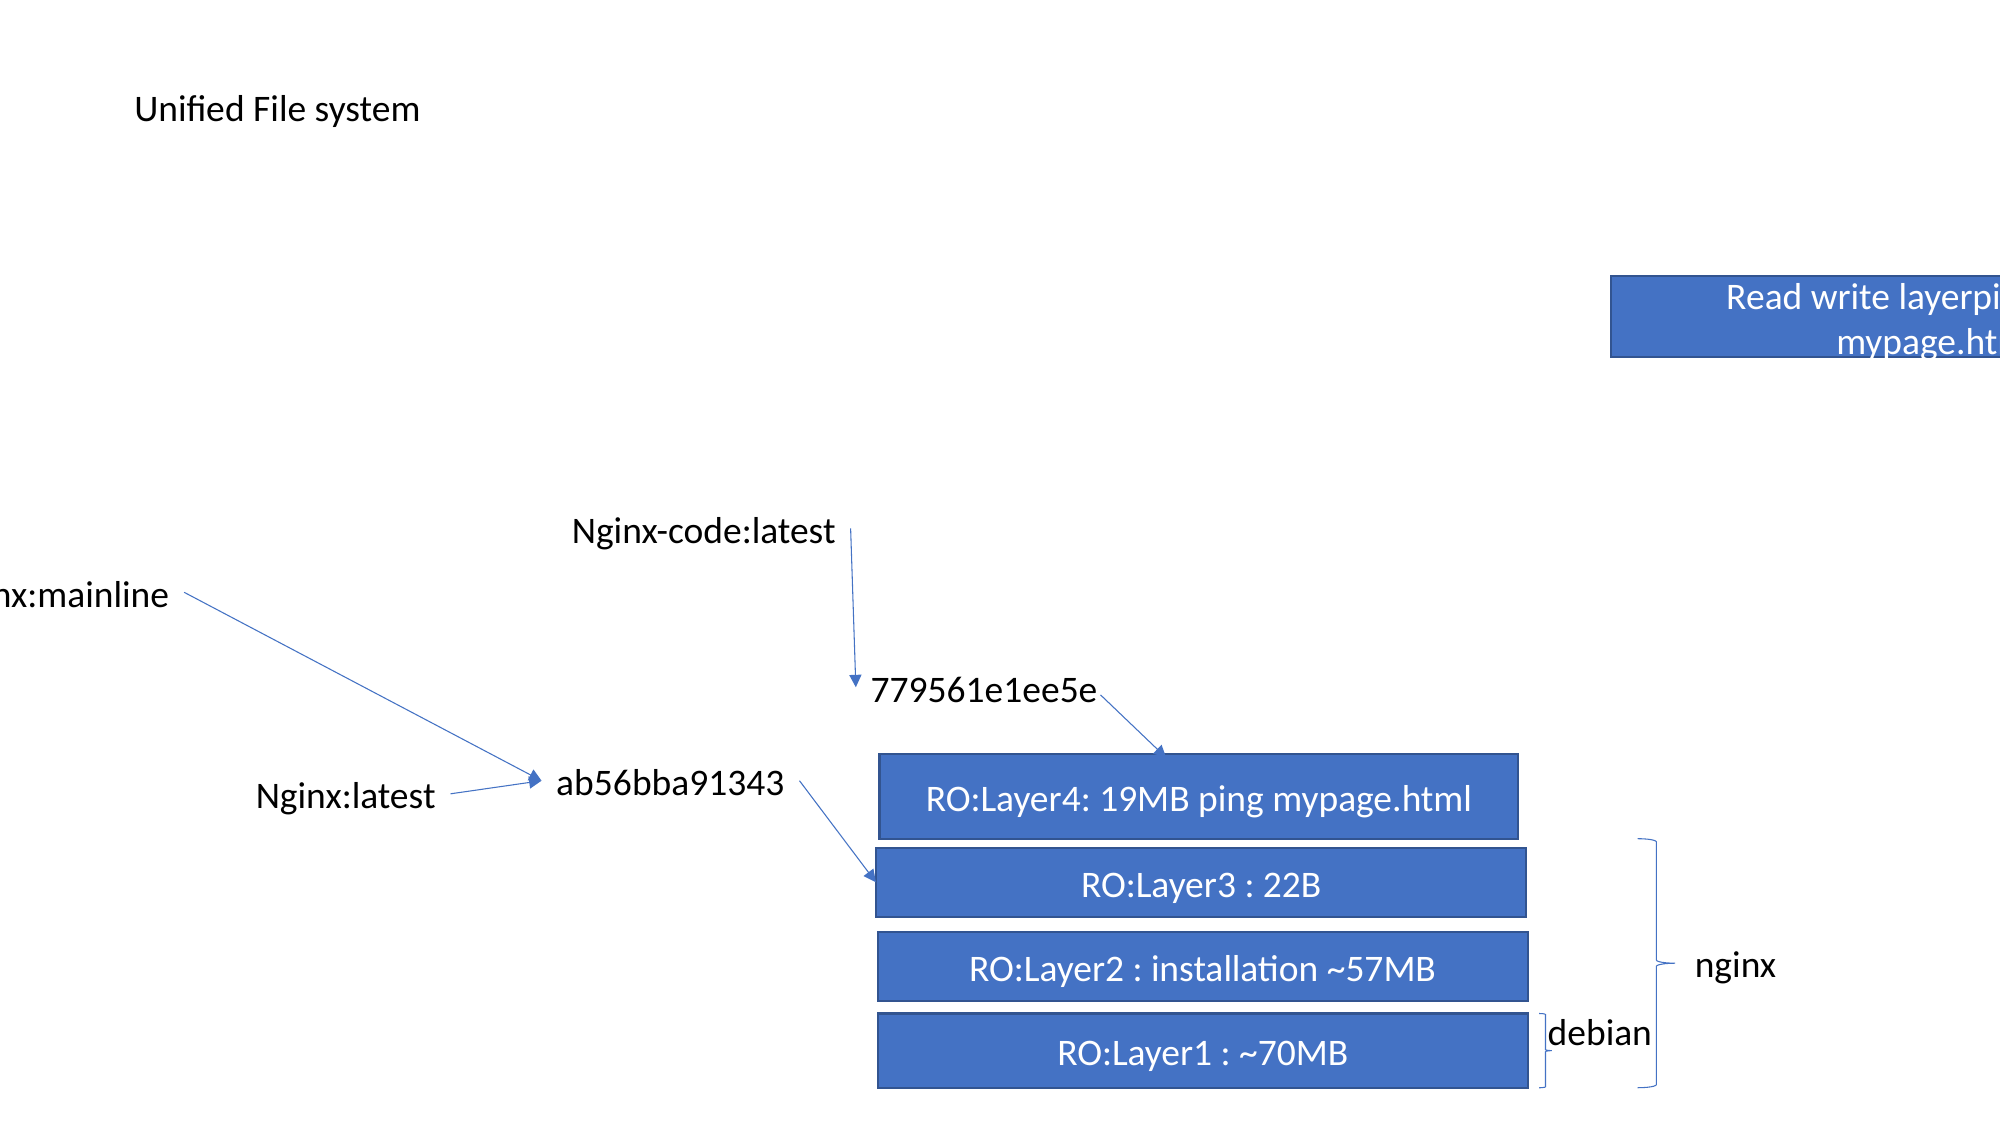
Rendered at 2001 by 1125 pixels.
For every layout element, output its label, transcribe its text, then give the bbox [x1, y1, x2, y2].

text_box Nginx:latest [241, 782, 451, 824]
text_box RO:Layer4: 19MB ping mypage.html [878, 753, 1519, 840]
text_box Nginx-code:latest [557, 498, 851, 559]
text_box [1539, 1061, 1547, 1089]
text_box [451, 782, 540, 795]
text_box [185, 592, 541, 782]
text_box nginx [1680, 932, 1792, 992]
text_box RO:Layer2 : installation ~57MB [877, 931, 1529, 1002]
text_box RO:Layer3 : 22B [875, 847, 1527, 918]
text_box debian [1657, 1000, 1668, 1061]
text_box Unified File system [119, 77, 621, 137]
text_box 779561e1ee5e [855, 657, 1113, 718]
text_box Nginx:mainline [0, 562, 185, 623]
text_box Read write layerping install, mypage.html [1610, 275, 2000, 358]
text_box RO:Layer1 : ~70MB [877, 1012, 1529, 1089]
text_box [1100, 694, 1167, 758]
text_box [1637, 838, 1676, 1089]
text_box ab56bba91343 [541, 750, 800, 811]
text_box debian [1533, 1000, 1637, 1061]
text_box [800, 781, 876, 883]
